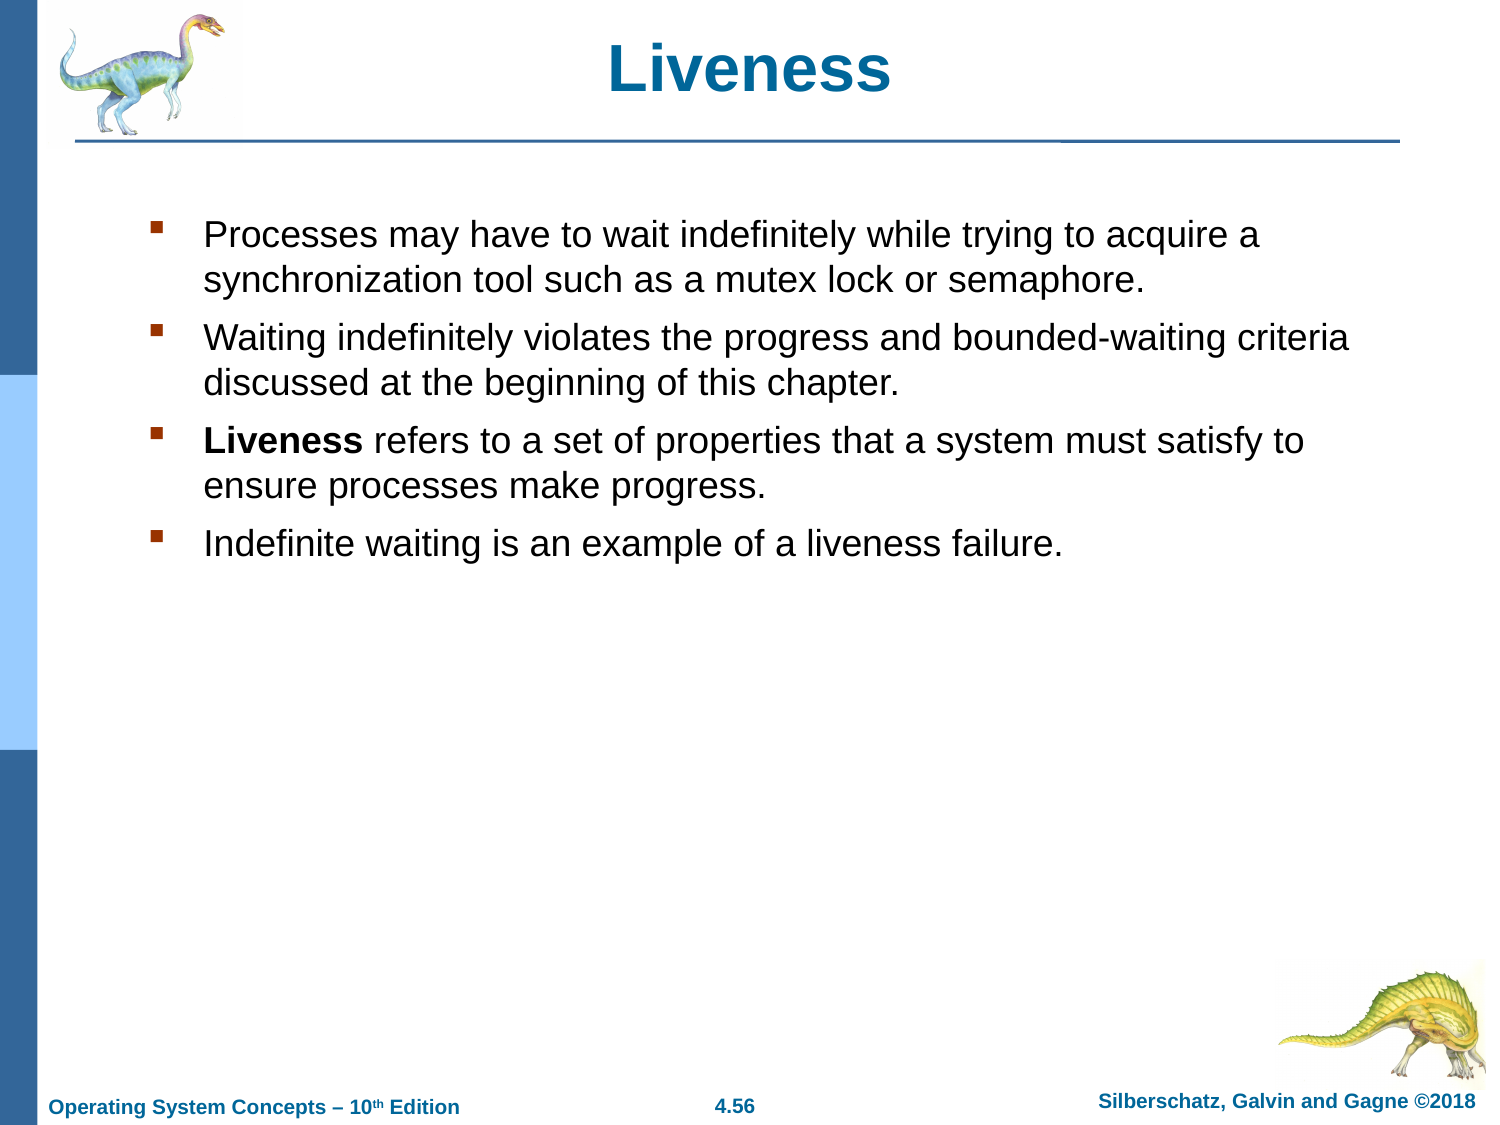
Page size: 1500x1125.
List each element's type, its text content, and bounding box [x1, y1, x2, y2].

list Processes may have to wait indefinitely while trying to acquire a synchronization tool such as a mutex lock or semaphore. Waiting indefinitely violates the progress and bounded-waiting criteria discussed at the beginning of this chapter. Liveness refers to a set of properties that a system must satisfy to ensure processes make progress. Indefinite waiting is an example of a liveness failure. [132, 202, 1400, 946]
picture [1275, 959, 1486, 1090]
title Liveness [75, 17, 1425, 113]
picture [46, 0, 243, 149]
